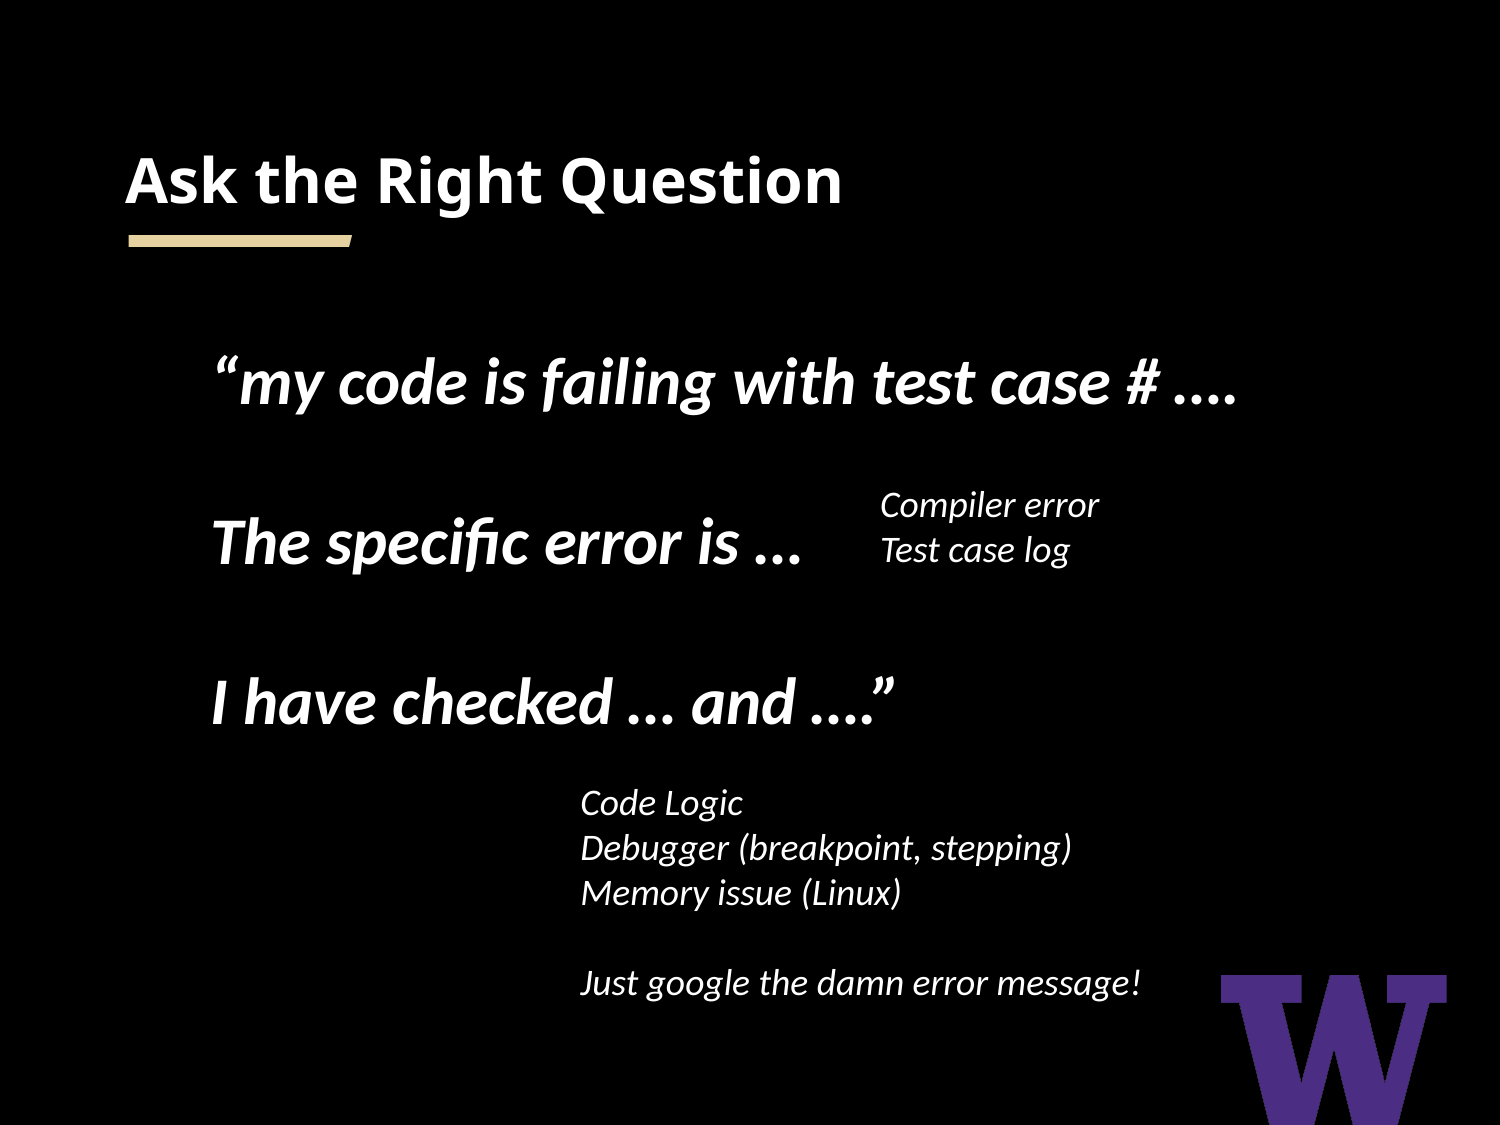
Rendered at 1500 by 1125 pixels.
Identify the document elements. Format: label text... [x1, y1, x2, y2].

text_box Code Logic Debugger (breakpoint, stepping) Memory issue (Linux) Just google the damn error message! [565, 770, 1158, 1011]
title Ask the Right Question [110, 60, 1453, 224]
picture [128, 235, 352, 247]
text_box “my code is failing with test case # …. The specific error is … I have checked … and ….” [195, 330, 1257, 746]
text_box Compiler error Test case log [865, 472, 1115, 578]
picture [1221, 975, 1447, 1125]
